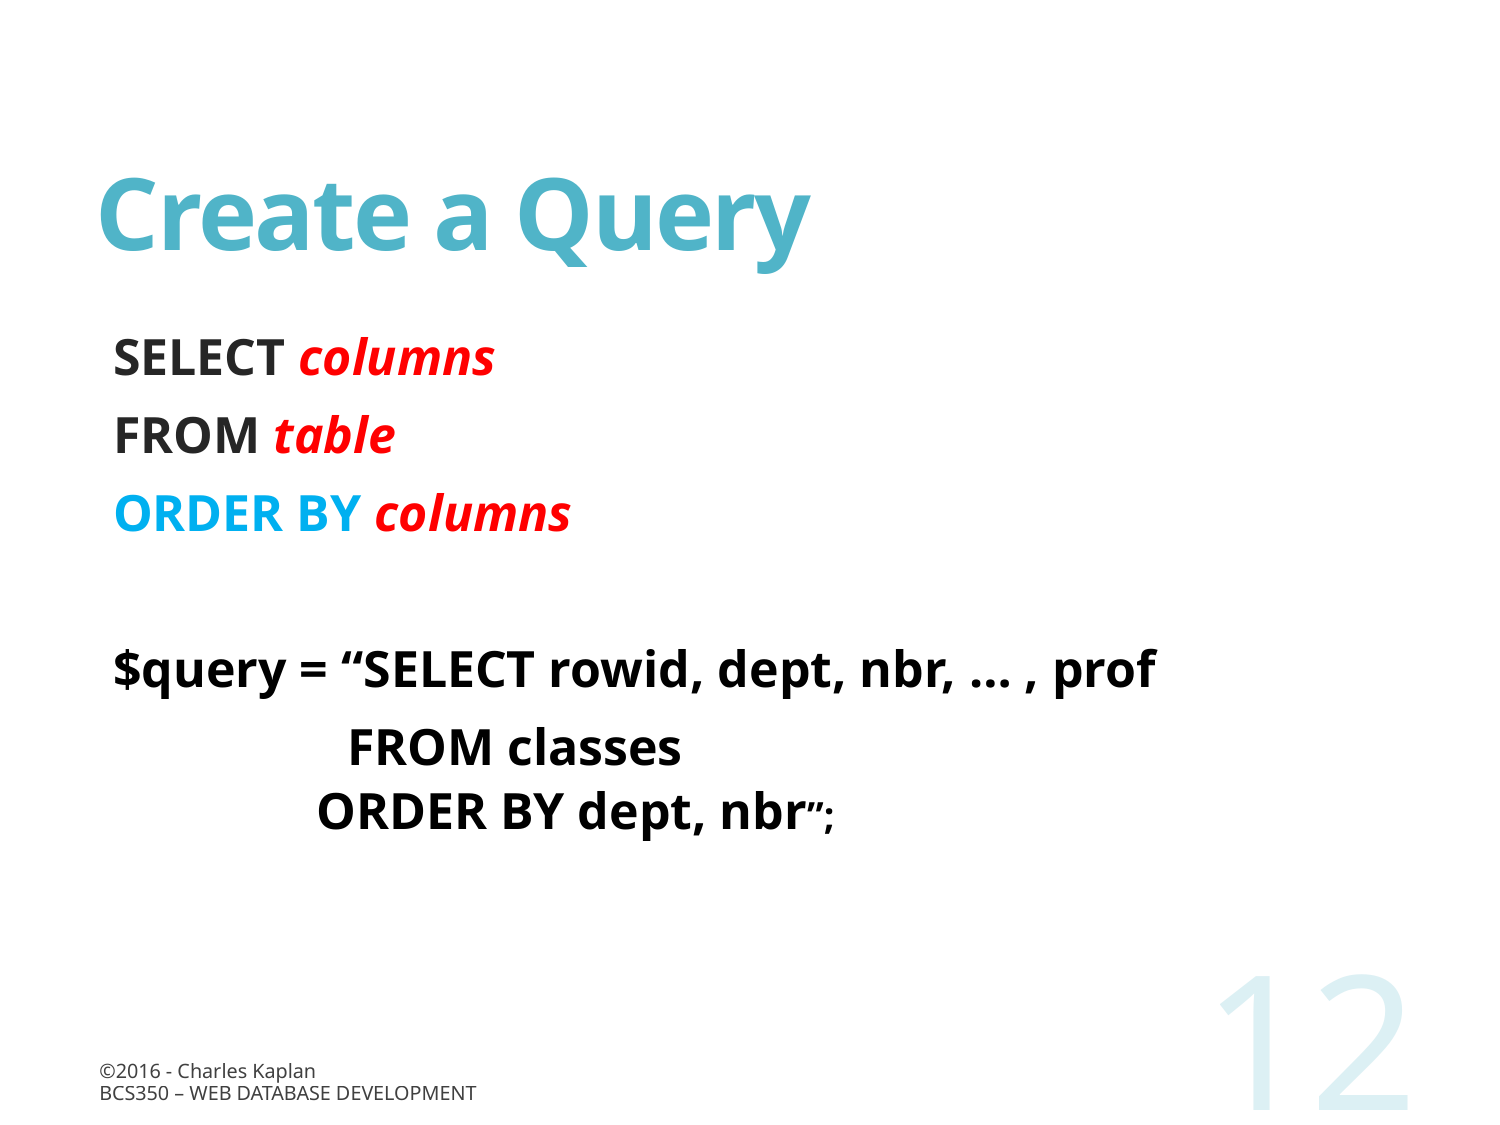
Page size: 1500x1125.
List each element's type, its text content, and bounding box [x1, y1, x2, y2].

slide_number ©2016 - Charles Kaplan [84, 1051, 591, 1075]
title Create a Query [80, 81, 1407, 354]
footer BCS350 – Web Database Development [84, 1075, 704, 1113]
slide_number 12 [1073, 956, 1433, 1125]
list SELECT columns FROM table ORDER BY columns $query = “SELECT rowid, dept, nbr, … , prof FROM classes ORDER BY dept, nbr”; [83, 326, 1407, 945]
